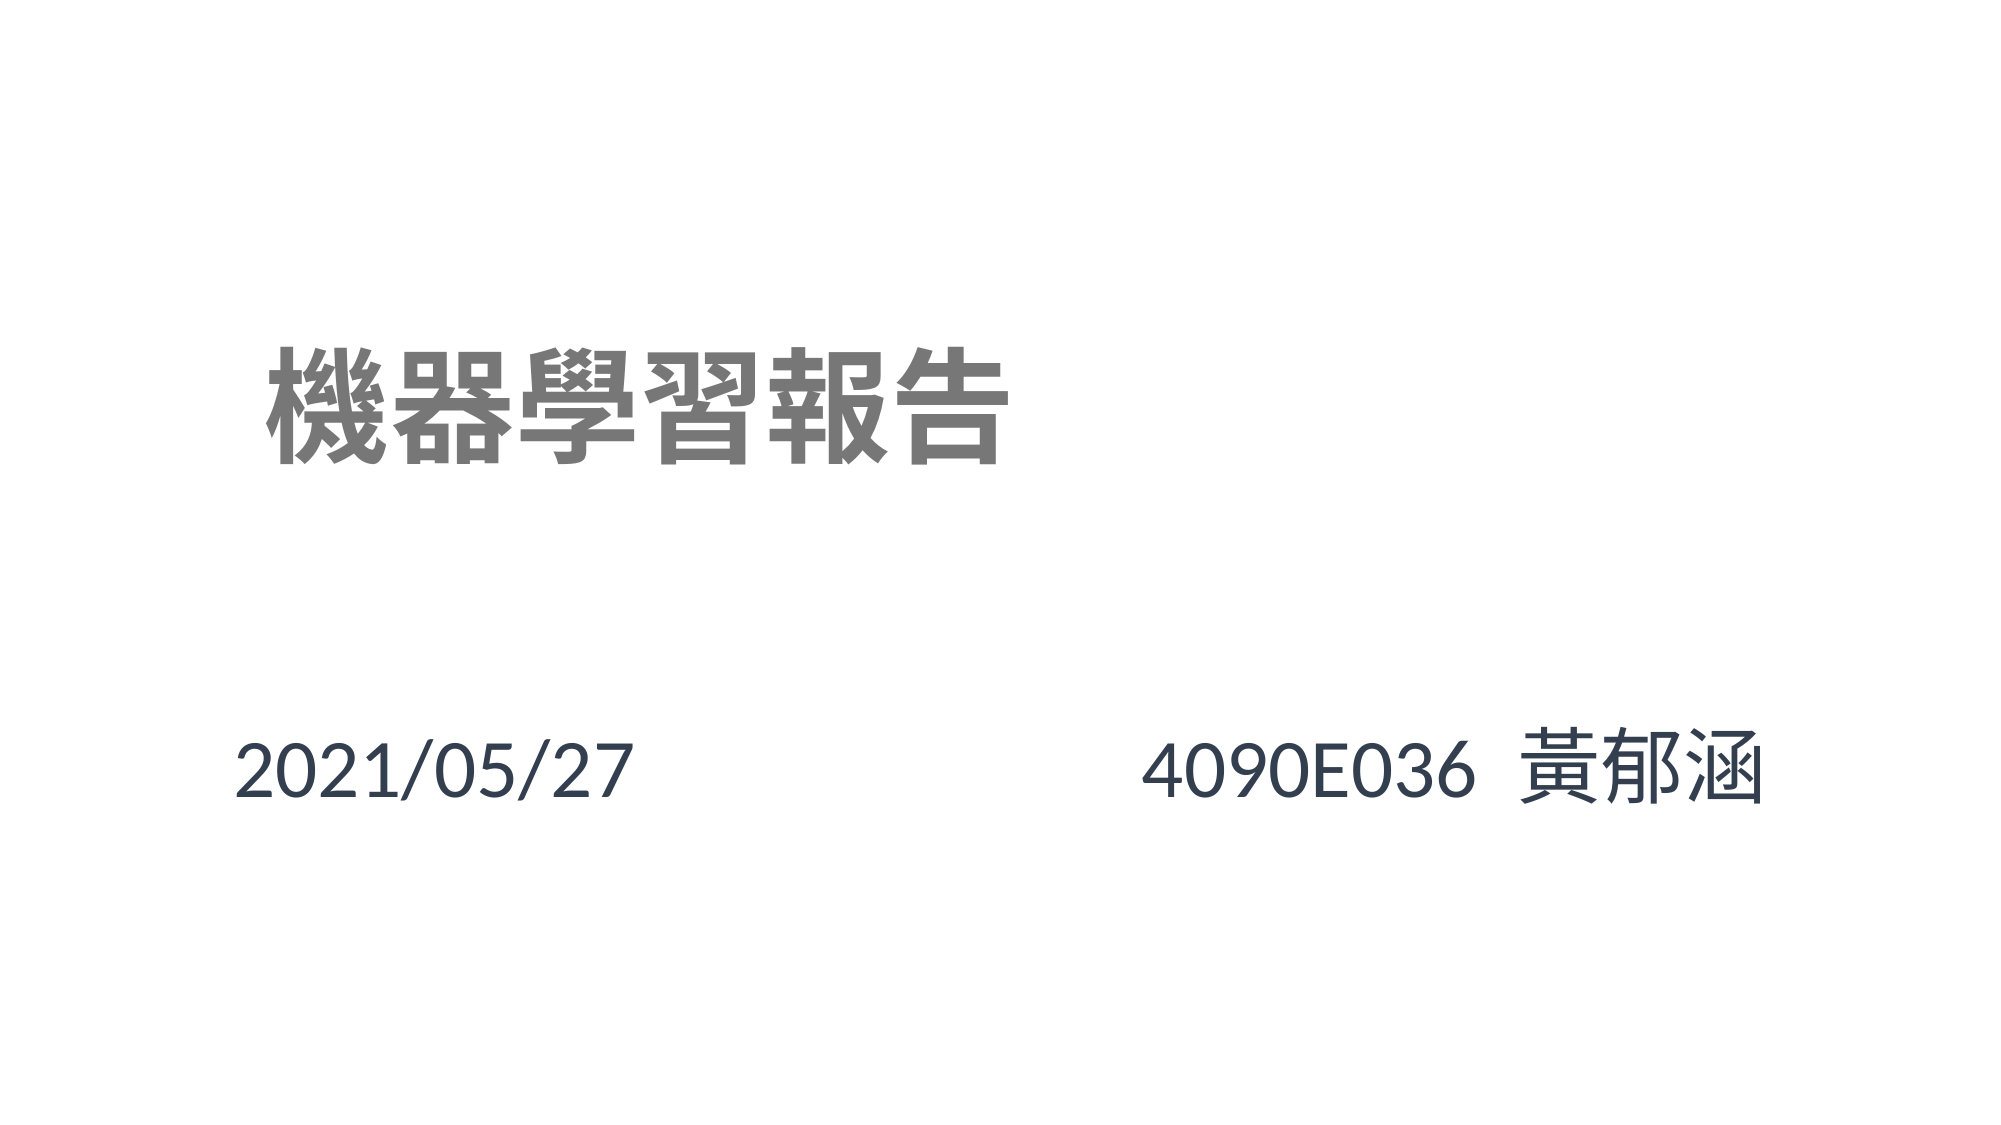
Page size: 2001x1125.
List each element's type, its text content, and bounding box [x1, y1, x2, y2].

title 機器學習報告 [249, 266, 1750, 489]
subtitle 2021/05/27 4090E036 黃郁涵 [217, 717, 1783, 859]
